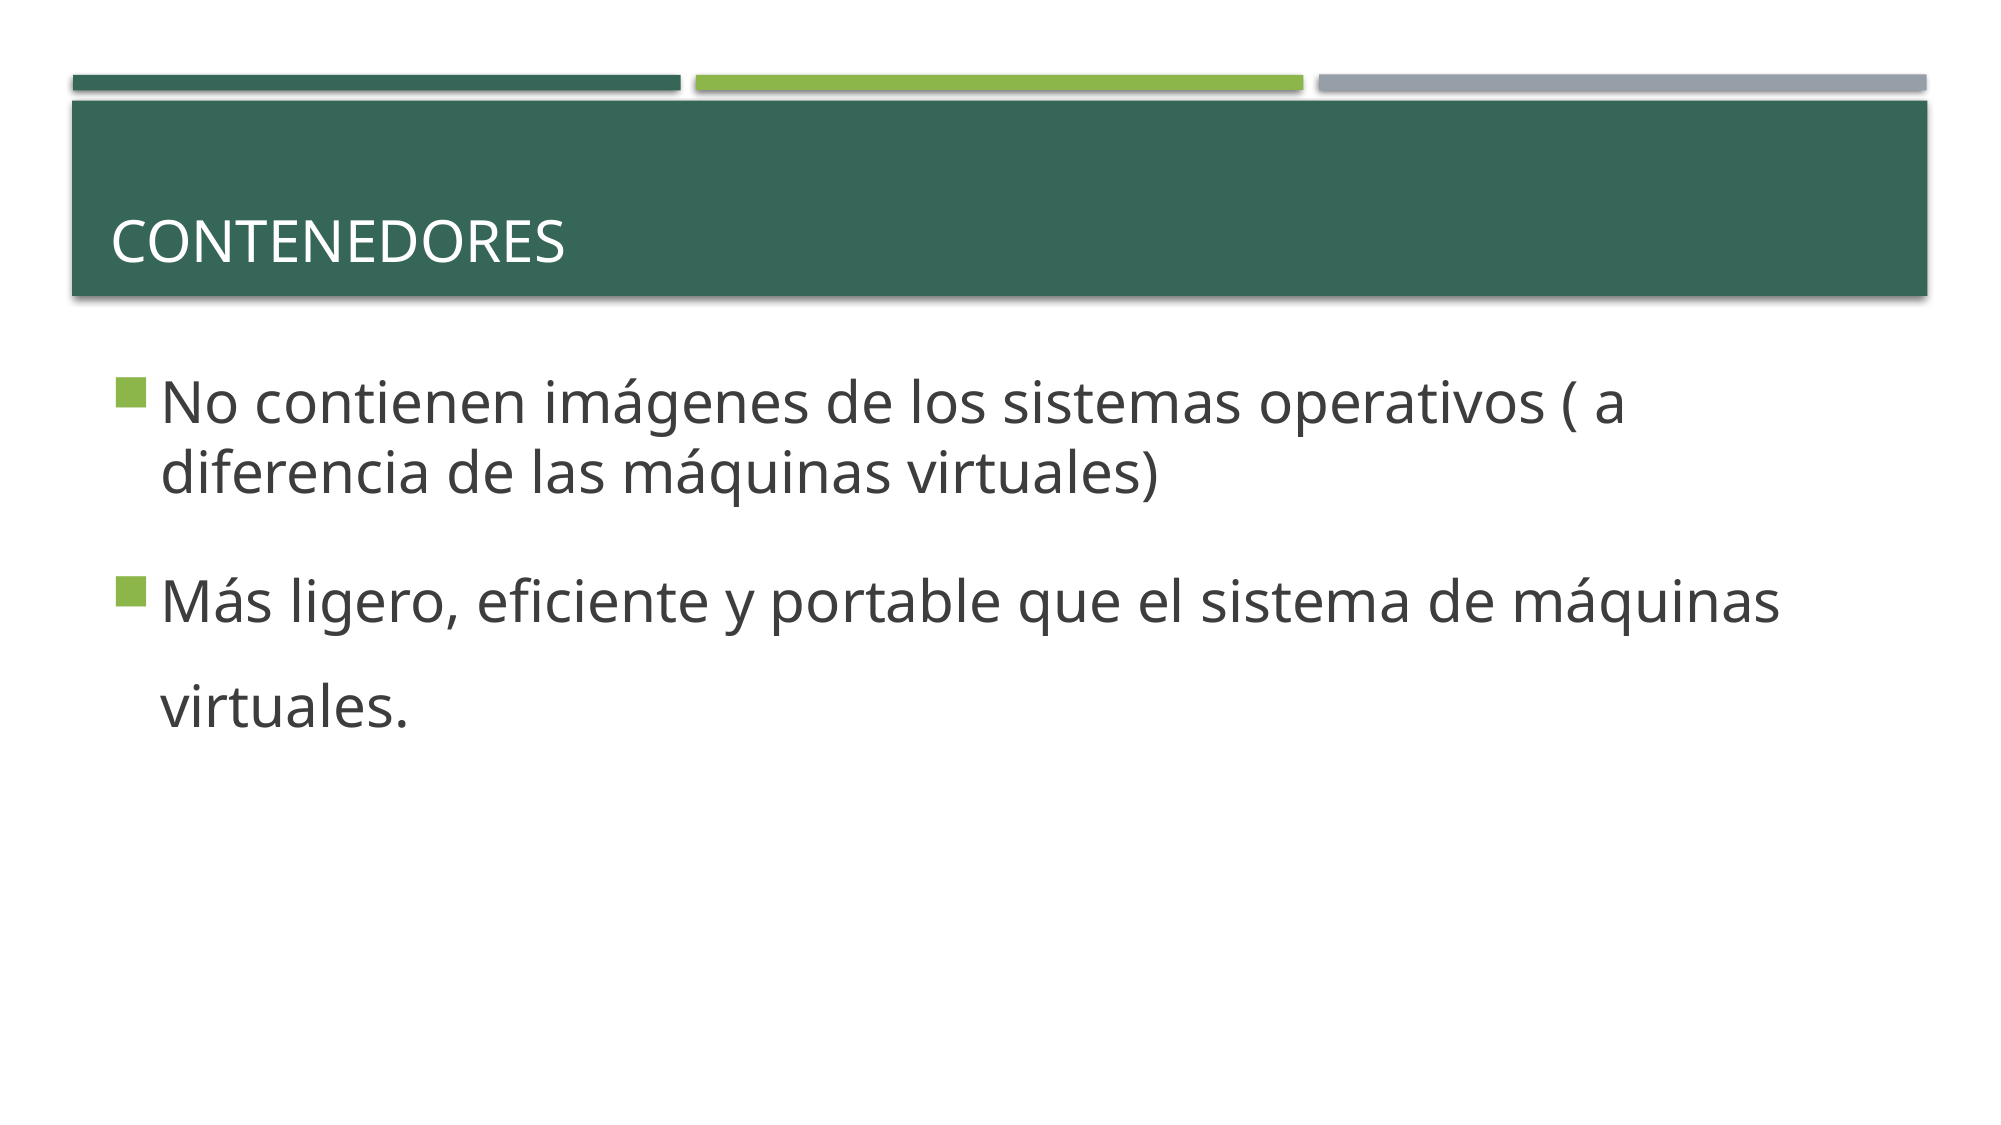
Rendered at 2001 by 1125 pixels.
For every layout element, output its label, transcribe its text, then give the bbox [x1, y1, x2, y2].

list No contienen imágenes de los sistemas operativos ( a diferencia de las máquinas virtuales) Más ligero, eficiente y portable que el sistema de máquinas virtuales. [95, 357, 1905, 962]
title Contenedores [95, 115, 1905, 282]
